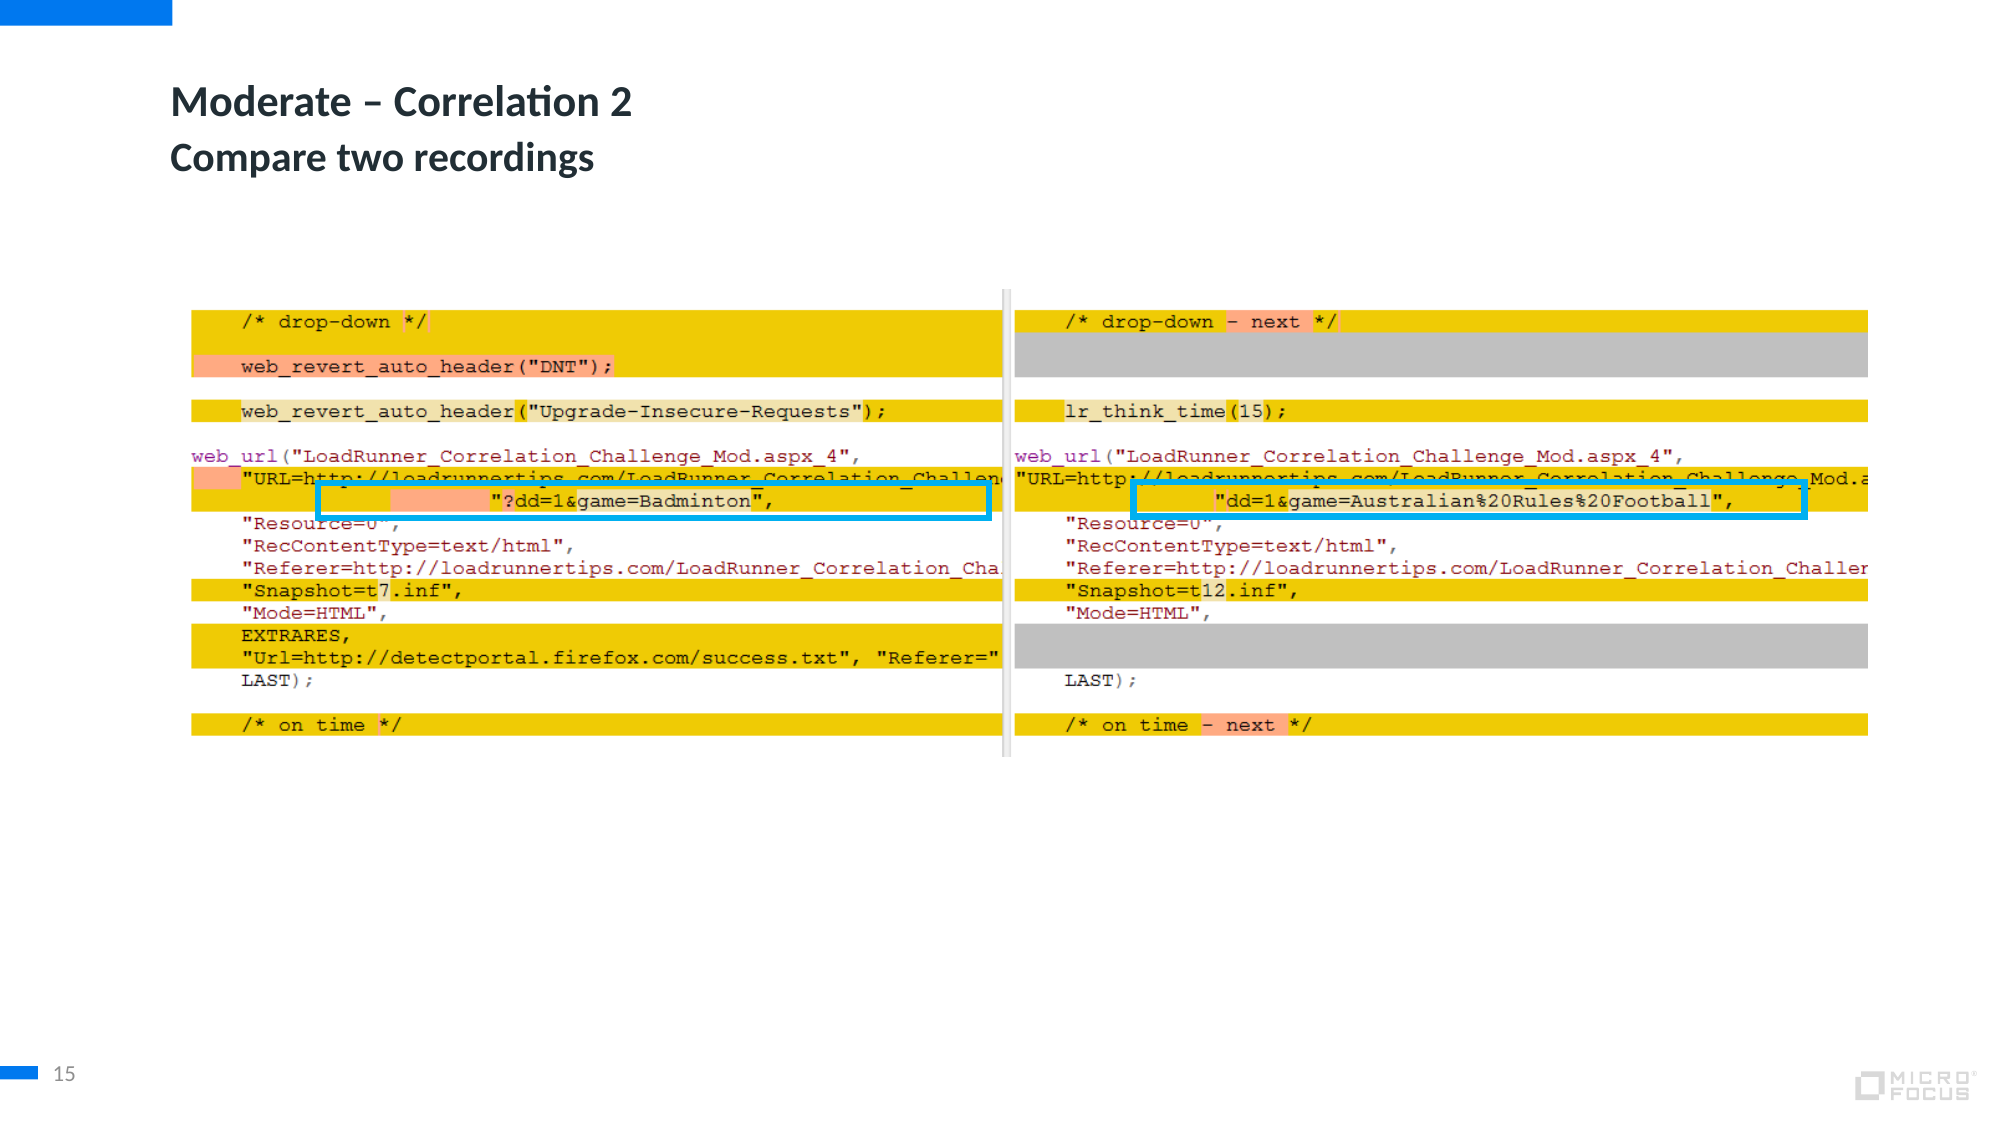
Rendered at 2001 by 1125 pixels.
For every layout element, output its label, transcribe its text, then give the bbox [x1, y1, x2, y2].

title Moderate – Correlation 2 [155, 70, 1848, 161]
list Compare two recordings [155, 98, 989, 189]
slide_number 15 [37, 1042, 98, 1102]
picture [189, 289, 1868, 757]
